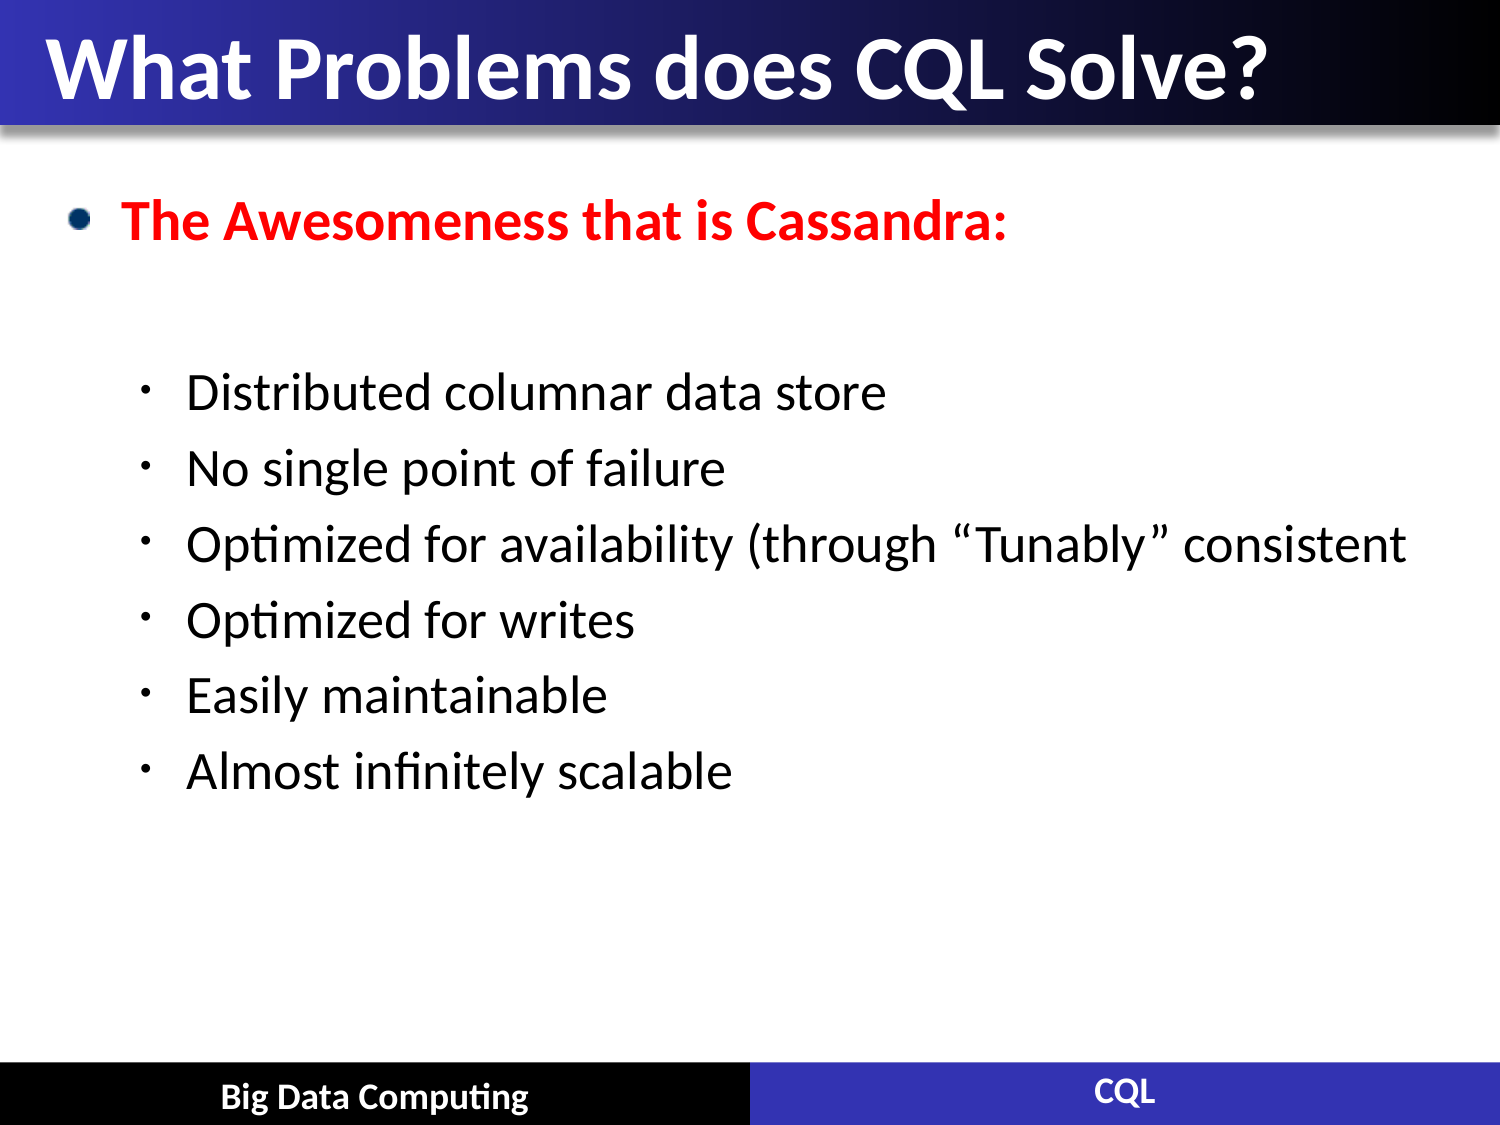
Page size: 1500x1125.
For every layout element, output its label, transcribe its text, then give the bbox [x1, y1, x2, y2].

title What Problems does CQL Solve? [0, 0, 1463, 125]
list The Awesomeness that is Cassandra: Distributed columnar data store No single point of failure Optimized for availability (through “Tunably” consistent Optimized for writes Easily maintainable Almost infinitely scalable [50, 174, 1425, 1005]
text_box Big Data Computing [0, 1070, 749, 1119]
picture [65, 205, 90, 230]
text_box CQL [749, 1058, 1500, 1119]
